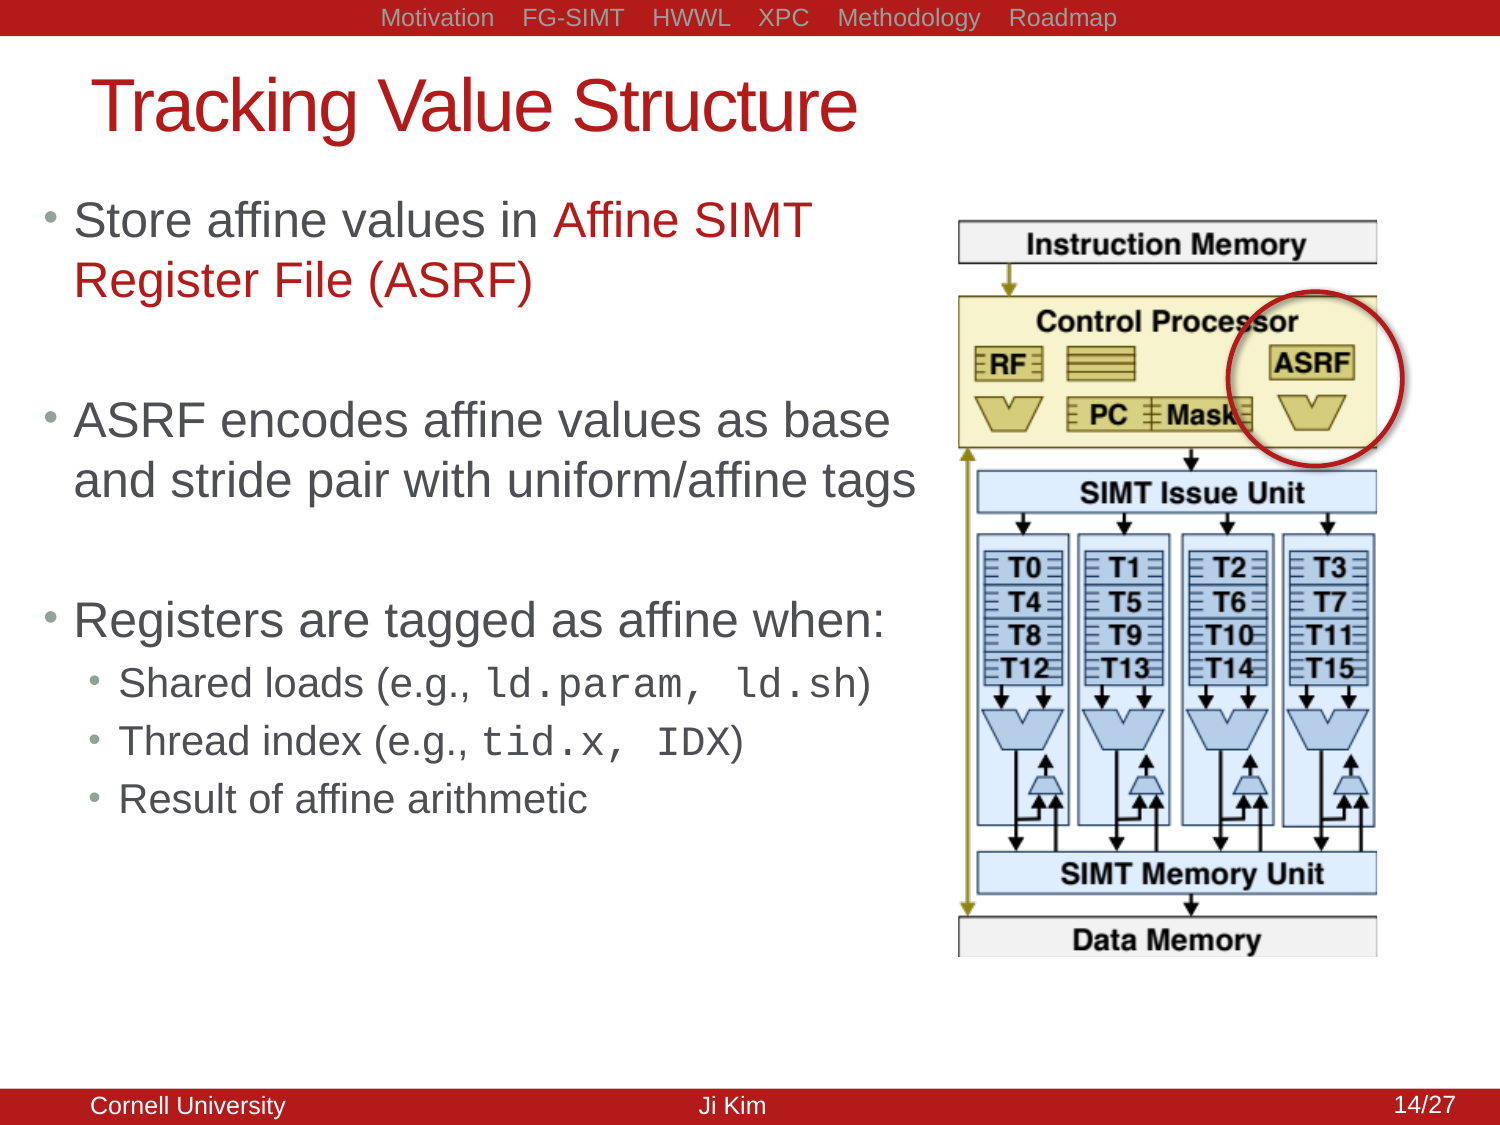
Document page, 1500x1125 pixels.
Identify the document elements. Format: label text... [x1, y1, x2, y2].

list Store affine values in Affine SIMT Register File (ASRF) ASRF encodes affine values as base and stride pair with uniform/affine tags Registers are tagged as affine when: Shared loads (e.g., ld.param, ld.sh) Thread index (e.g., tid.x, IDX) Result of affine arithmetic [28, 179, 934, 1063]
picture [958, 214, 1378, 957]
text_box 14/27 [1378, 1081, 1476, 1125]
text_box [1386, 326, 1404, 431]
title Tracking Value Structure [75, 37, 1425, 166]
